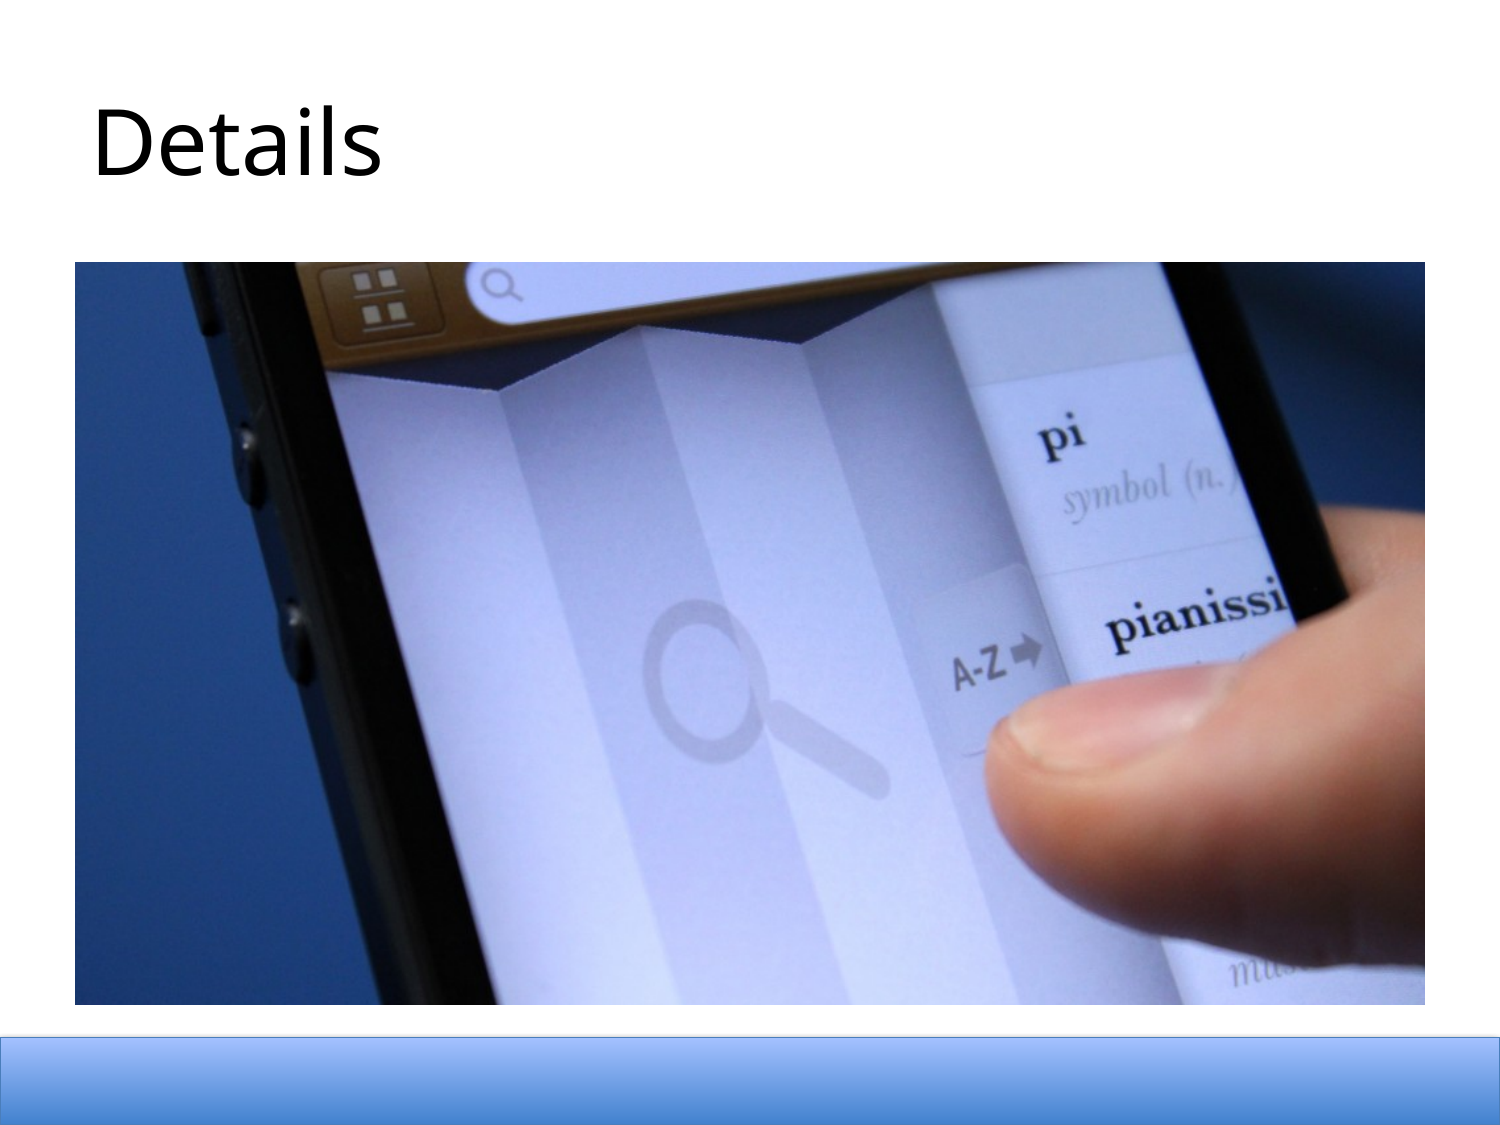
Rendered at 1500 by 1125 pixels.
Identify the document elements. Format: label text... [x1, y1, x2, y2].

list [74, 262, 1426, 1006]
title Details [75, 45, 1425, 233]
